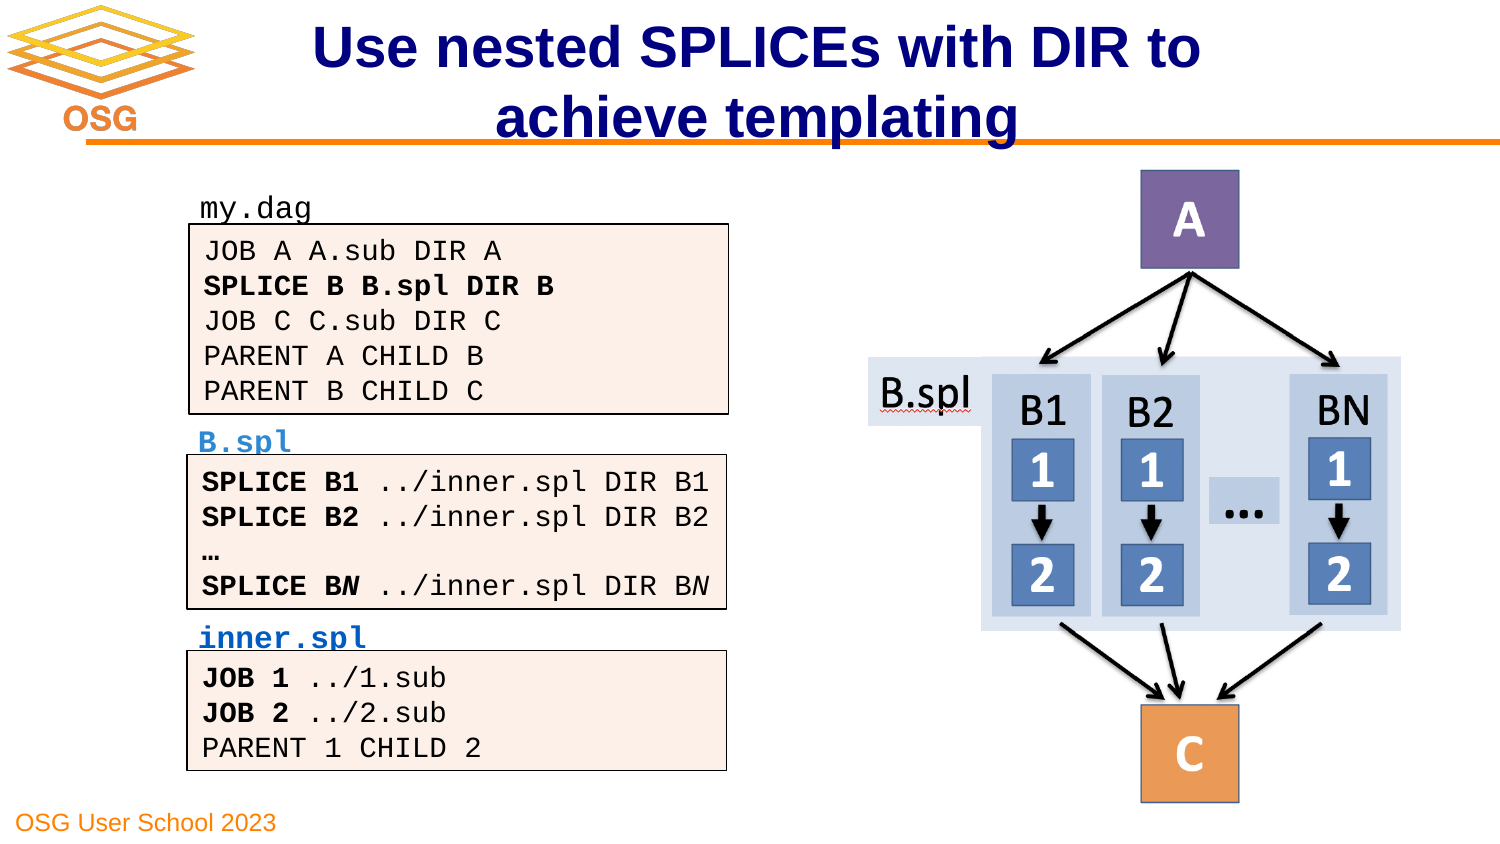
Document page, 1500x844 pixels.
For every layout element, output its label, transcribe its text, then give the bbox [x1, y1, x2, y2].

text_box SPLICE B1 ../inner.spl DIR B1 SPLICE B2 ../inner.spl DIR B2 … SPLICE BN ../inner.spl DIR BN [186, 454, 727, 610]
text_box my.dag [184, 179, 329, 233]
picture [7, 5, 195, 131]
text_box JOB 1 ../1.sub JOB 2 ../2.sub PARENT 1 CHILD 2 [186, 650, 727, 771]
text_box inner.spl [182, 609, 384, 663]
picture [855, 154, 1414, 812]
text_box B.spl [182, 413, 308, 466]
text_box JOB A A.sub DIR A SPLICE B B.spl DIR B JOB C C.sub DIR C PARENT A CHILD B PARENT B CHILD C [188, 224, 729, 414]
title Use nested SPLICEs with DIR to achieve templating [229, 8, 1286, 149]
